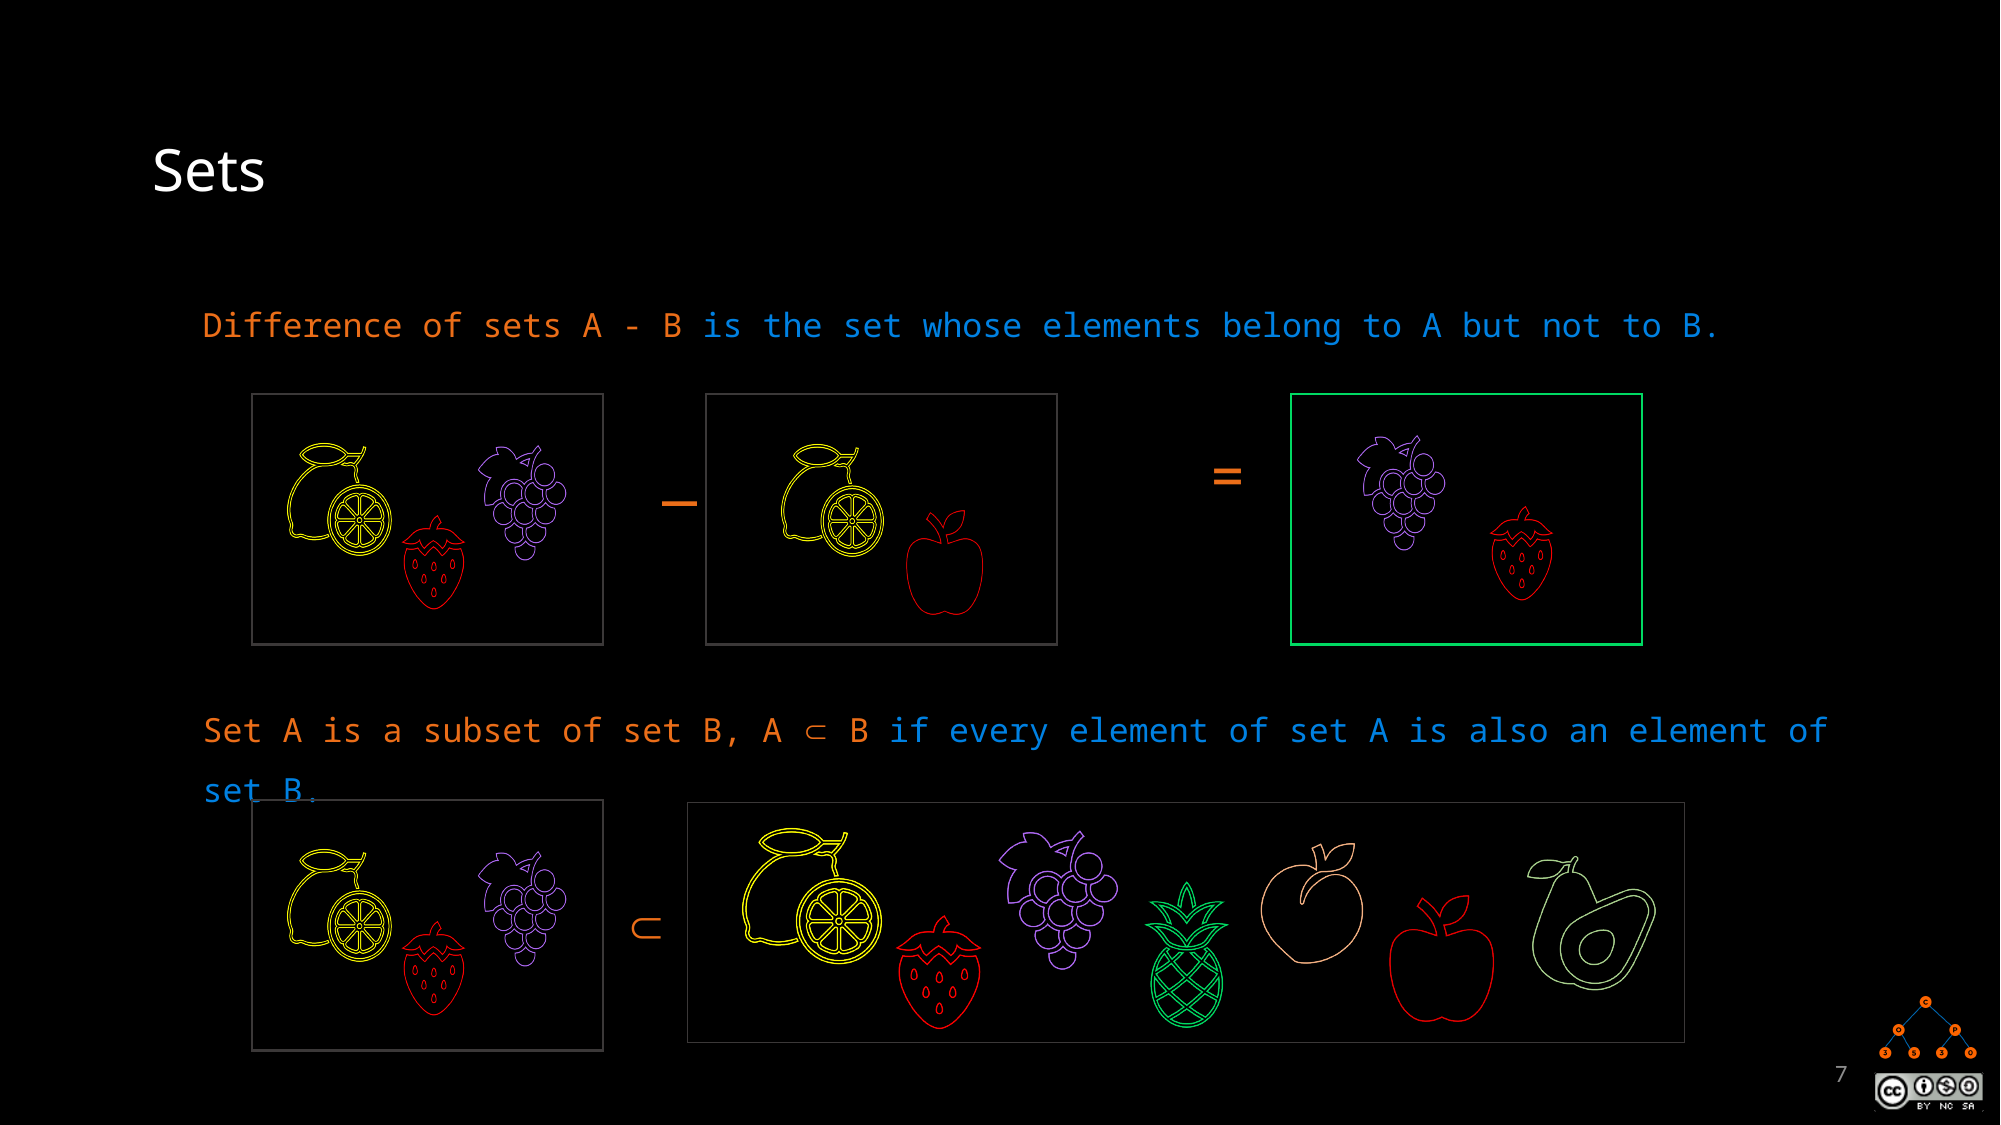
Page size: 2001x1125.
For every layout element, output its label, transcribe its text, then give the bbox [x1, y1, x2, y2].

text_box [251, 799, 604, 1052]
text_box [284, 844, 579, 1031]
text_box [1290, 393, 1643, 646]
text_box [687, 802, 1685, 1048]
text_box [778, 439, 1000, 625]
slide_number 7 [1412, 1042, 1859, 1103]
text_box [284, 438, 579, 625]
text_box Difference of sets A - B is the set whose elements belong to A but not to B. _ = Set A is a subset of set B, A  B if every element of set A is also an element of set B. [187, 277, 1913, 817]
text_box [705, 393, 1058, 646]
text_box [1346, 429, 1578, 616]
text_box  [611, 886, 681, 961]
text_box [1859, 988, 1998, 1112]
text_box [251, 393, 604, 646]
title Sets [137, 59, 1863, 278]
